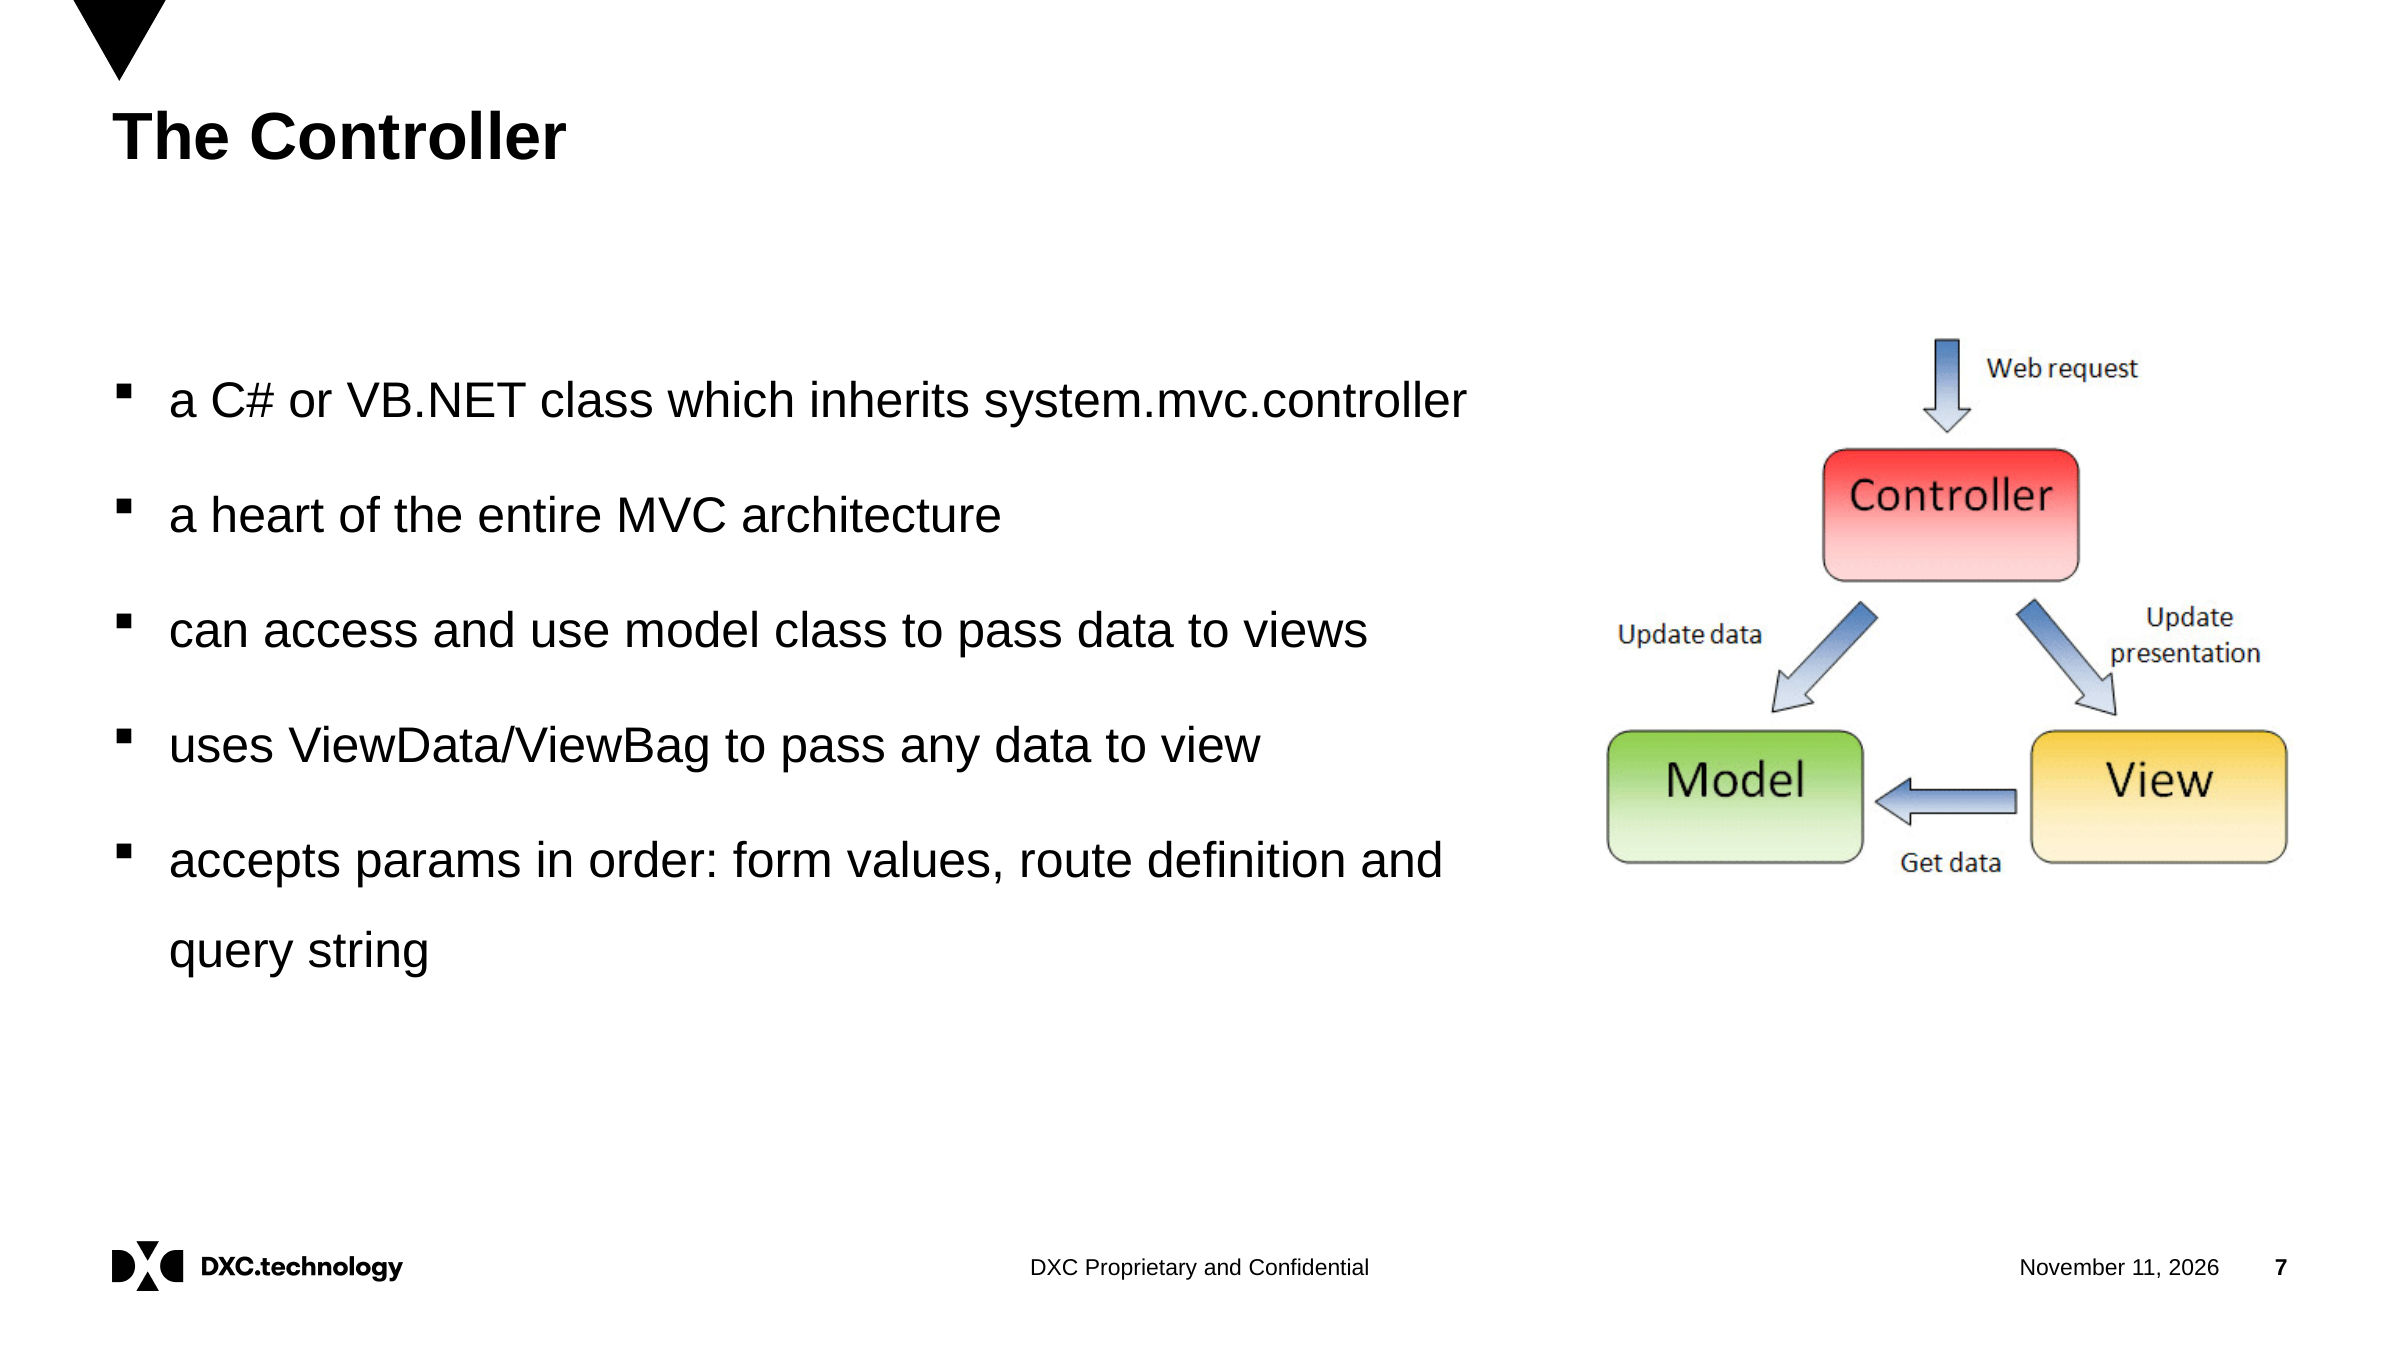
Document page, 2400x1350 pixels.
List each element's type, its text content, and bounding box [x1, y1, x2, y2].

list a C# or VB.NET class which inherits system.mvc.controller a heart of the entire MVC architecture can access and use model class to pass data to views uses ViewData/ViewBag to pass any data to view accepts params in order: form values, route definition and query string [112, 337, 1475, 1178]
title The Controller [112, 104, 2288, 338]
picture [1605, 337, 2293, 880]
